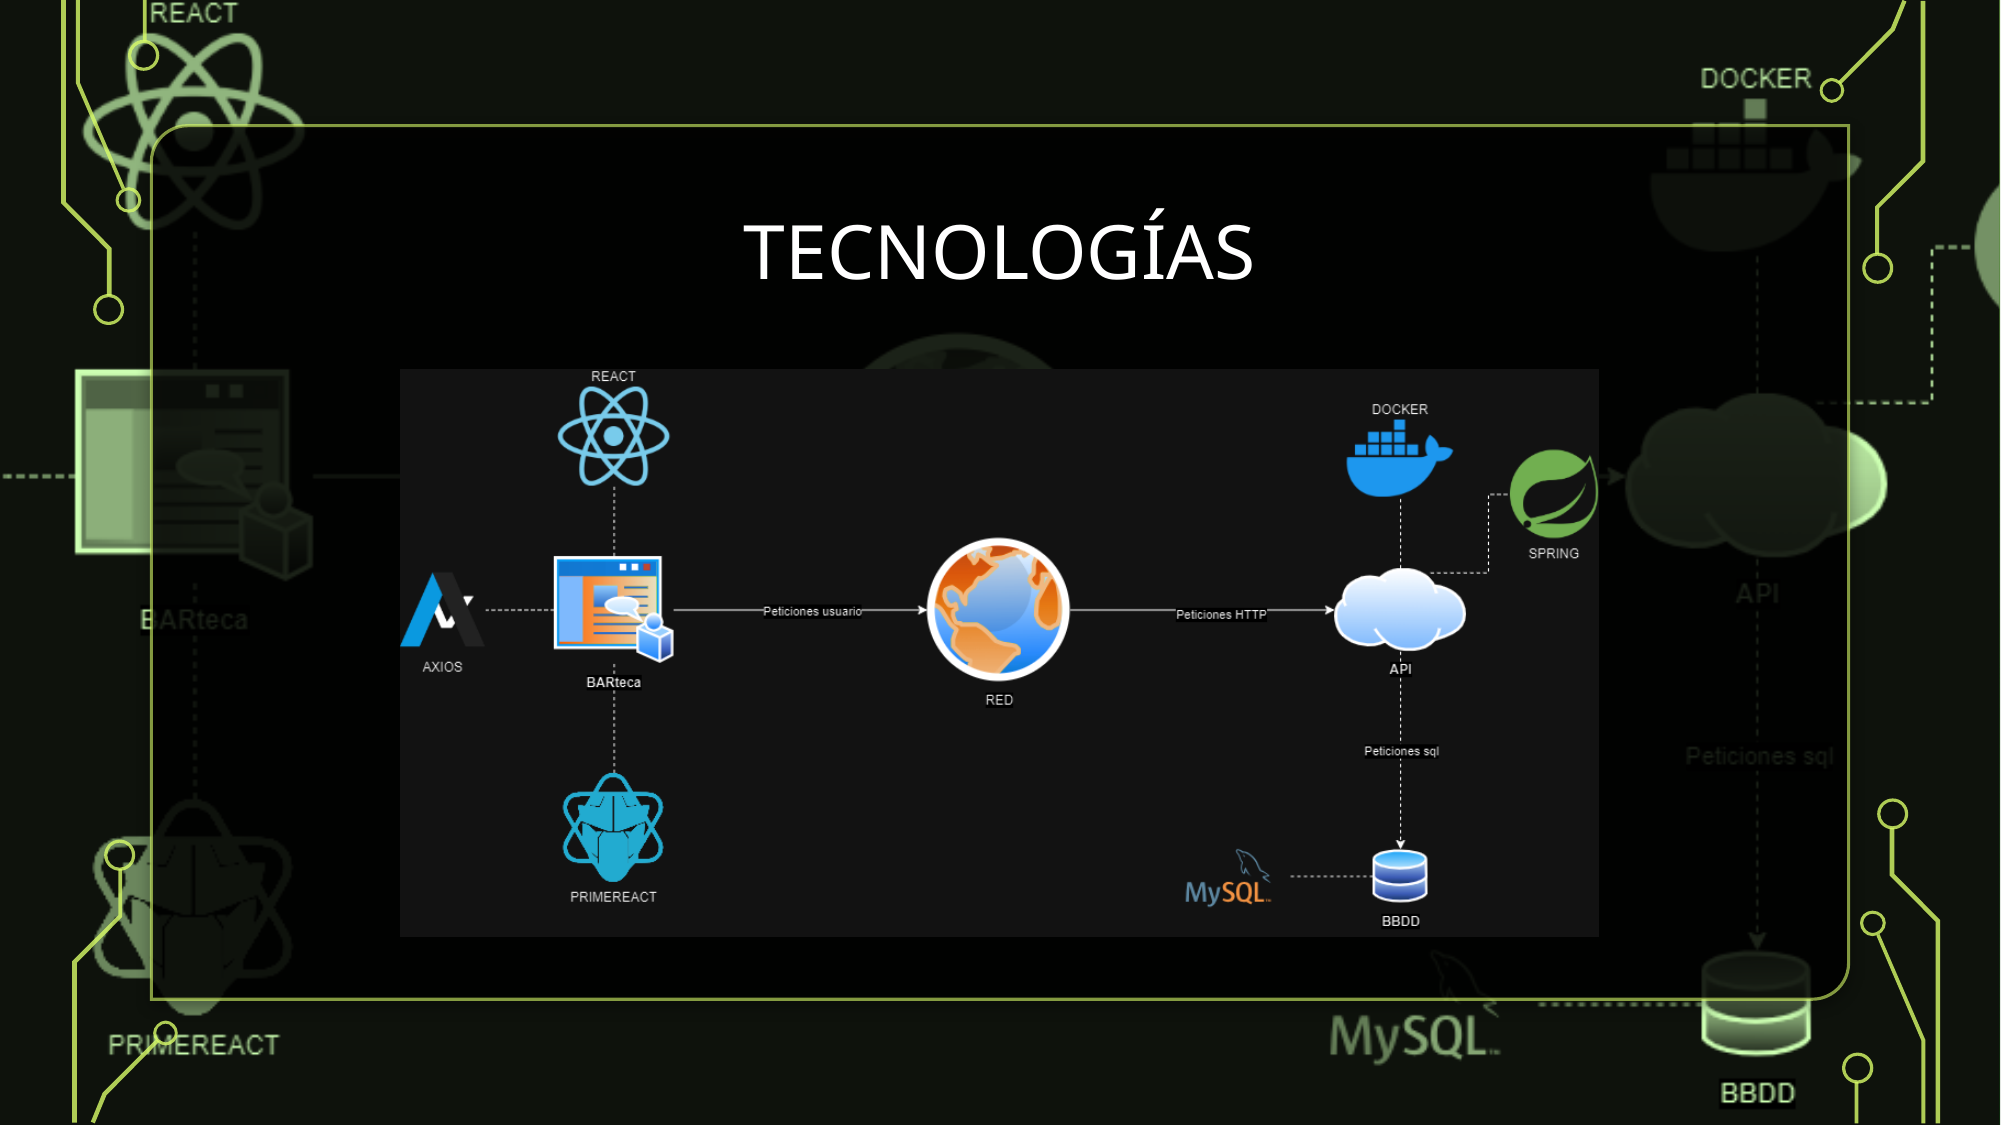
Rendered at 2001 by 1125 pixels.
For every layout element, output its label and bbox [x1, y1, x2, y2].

picture [0, 0, 2000, 1125]
text_box [60, 0, 1941, 1124]
list [400, 369, 1600, 937]
